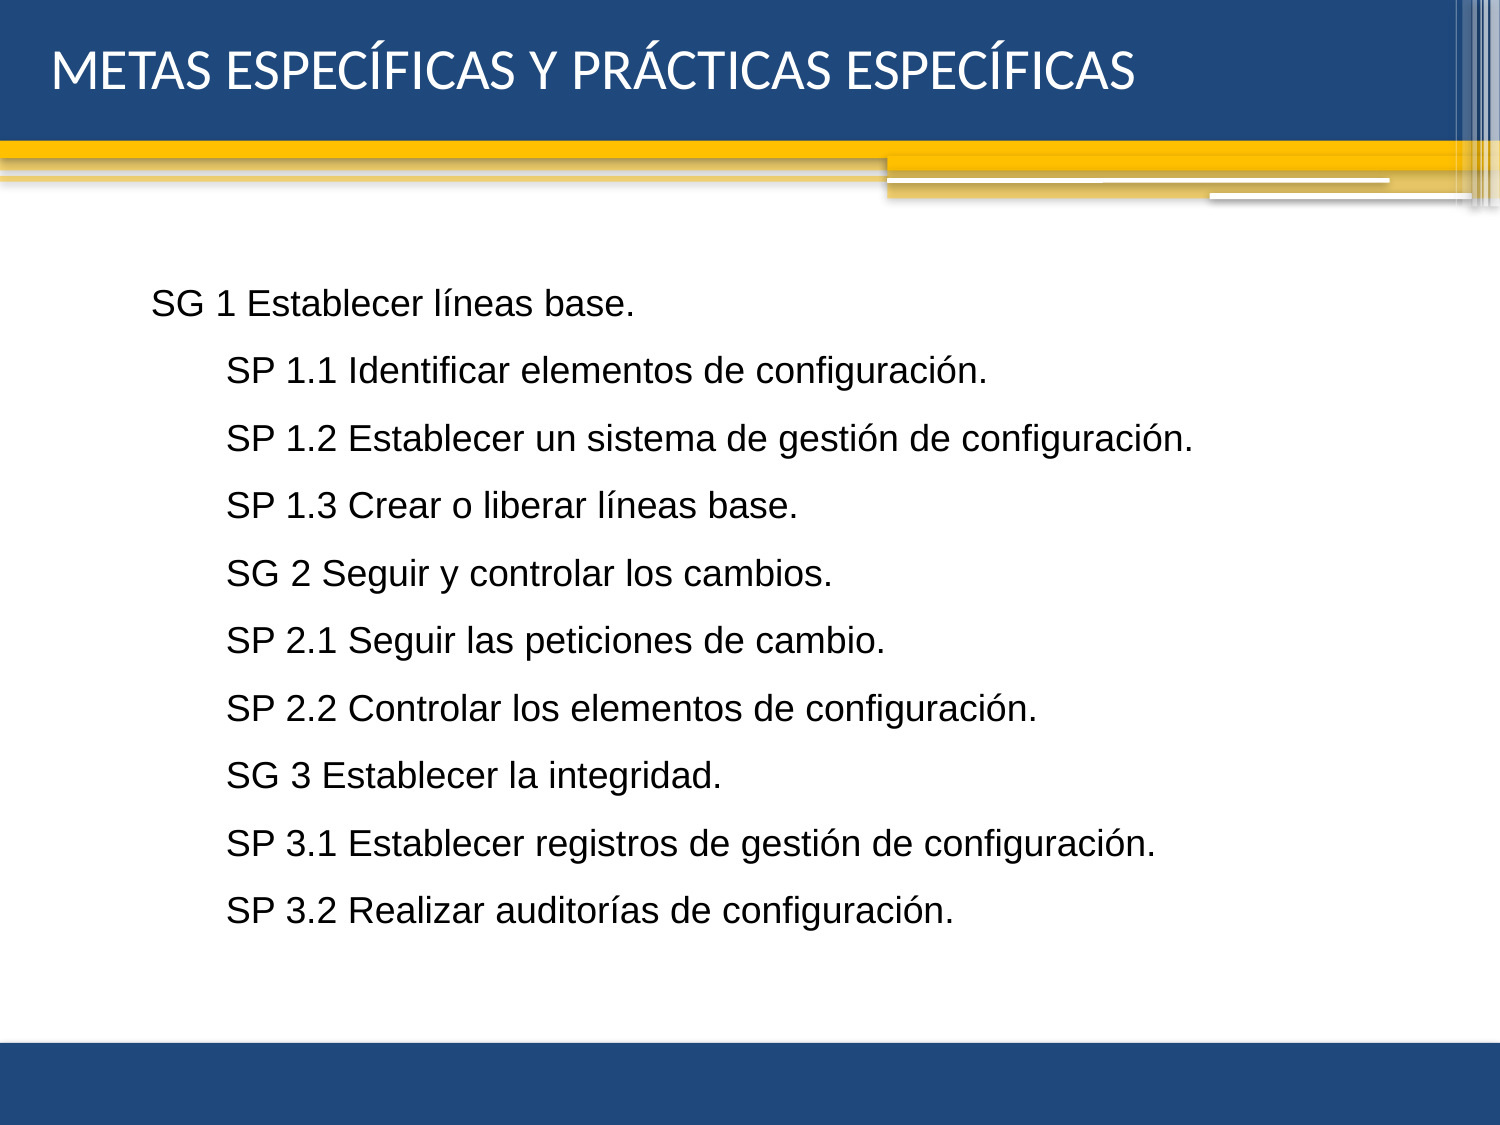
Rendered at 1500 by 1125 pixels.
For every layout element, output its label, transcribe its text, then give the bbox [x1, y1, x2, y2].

text_box METAS ESPECÍFICAS Y PRÁCTICAS ESPECÍFICAS [35, 23, 1271, 109]
text_box SG 1 Establecer líneas base. SP 1.1 Identificar elementos de configuración. SP 1.2 Establecer un sistema de gestión de configuración. SP 1.3 Crear o liberar líneas base. SG 2 Seguir y controlar los cambios. SP 2.1 Seguir las peticiones de cambio. SP 2.2 Controlar los elementos de configuración. SG 3 Establecer la integridad. SP 3.1 Establecer registros de gestión de configuración. SP 3.2 Realizar auditorías de configuración. [136, 249, 1392, 939]
